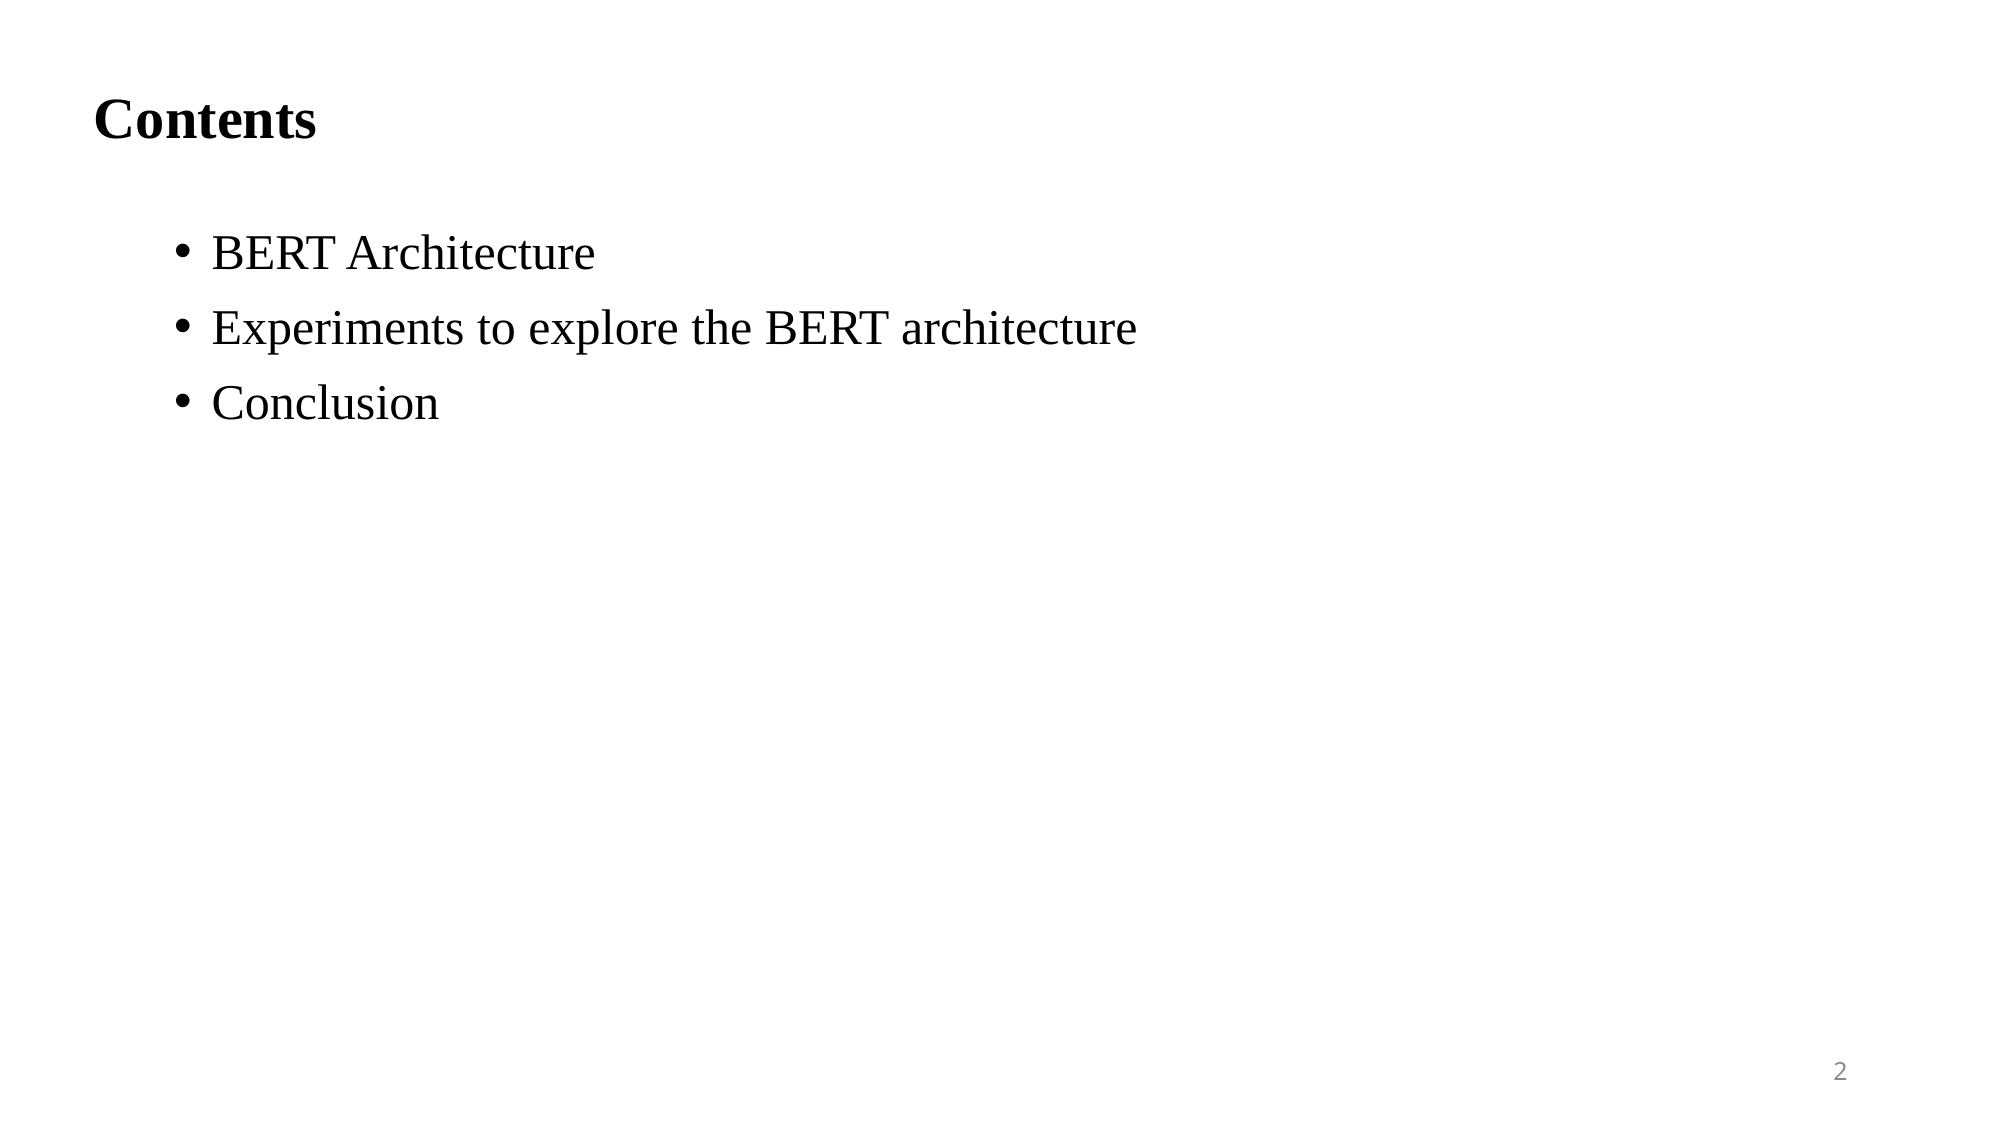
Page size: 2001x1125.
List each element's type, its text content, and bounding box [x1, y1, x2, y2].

title Contents [78, 61, 1804, 179]
slide_number 2 [1412, 1042, 1863, 1103]
list BERT Architecture Experiments to explore the BERT architecture Conclusion [159, 218, 1910, 1007]
